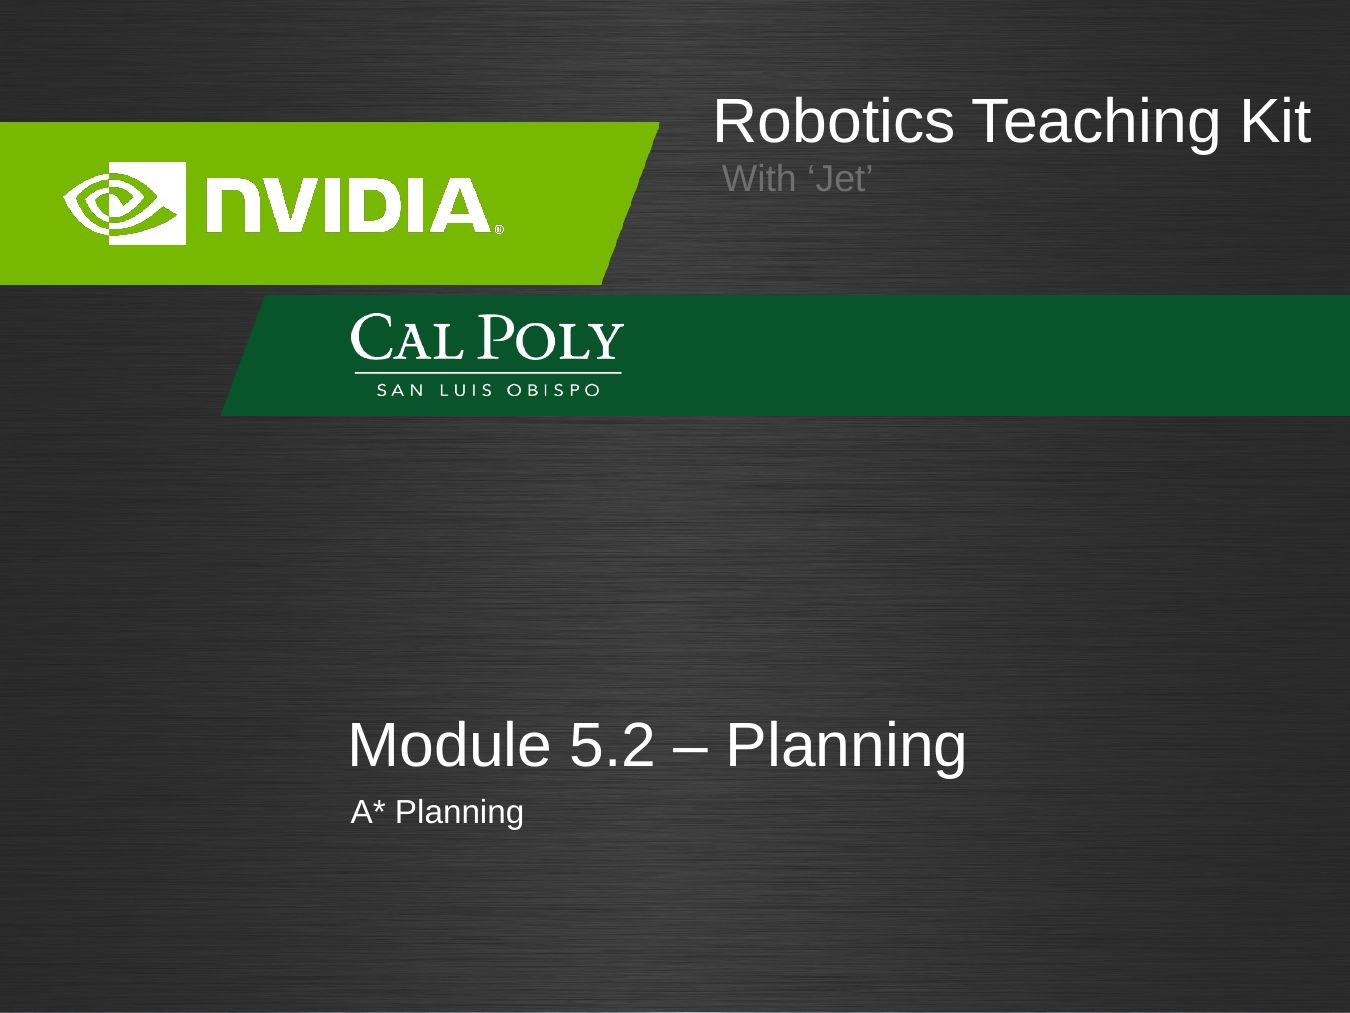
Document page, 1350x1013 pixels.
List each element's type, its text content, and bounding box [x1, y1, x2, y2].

title Module 5.2 – Planning [332, 702, 1292, 788]
subtitle A* Planning [335, 787, 1293, 840]
picture [220, 295, 1350, 416]
picture [0, 122, 660, 285]
